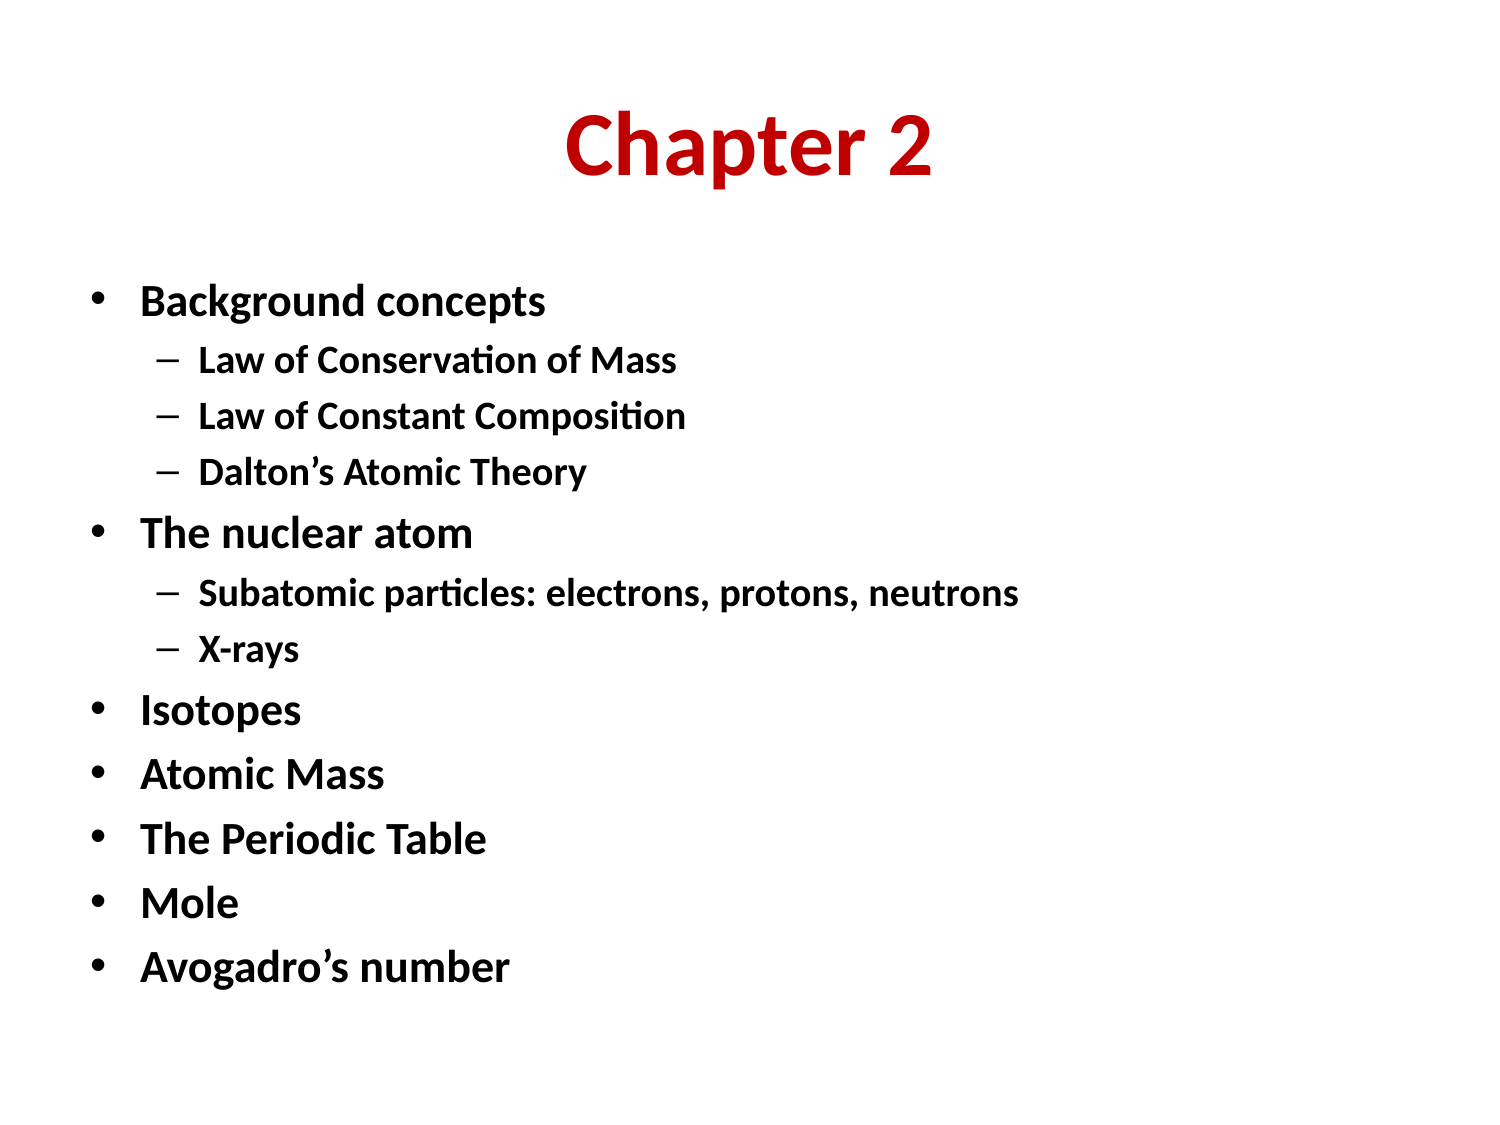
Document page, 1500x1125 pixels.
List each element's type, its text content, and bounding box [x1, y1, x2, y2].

title Chapter 2 [75, 45, 1425, 233]
list Background concepts Law of Conservation of Mass Law of Constant Composition Dalton’s Atomic Theory The nuclear atom Subatomic particles: electrons, protons, neutrons X-rays Isotopes Atomic Mass The Periodic Table Mole Avogadro’s number [75, 262, 1425, 1005]
